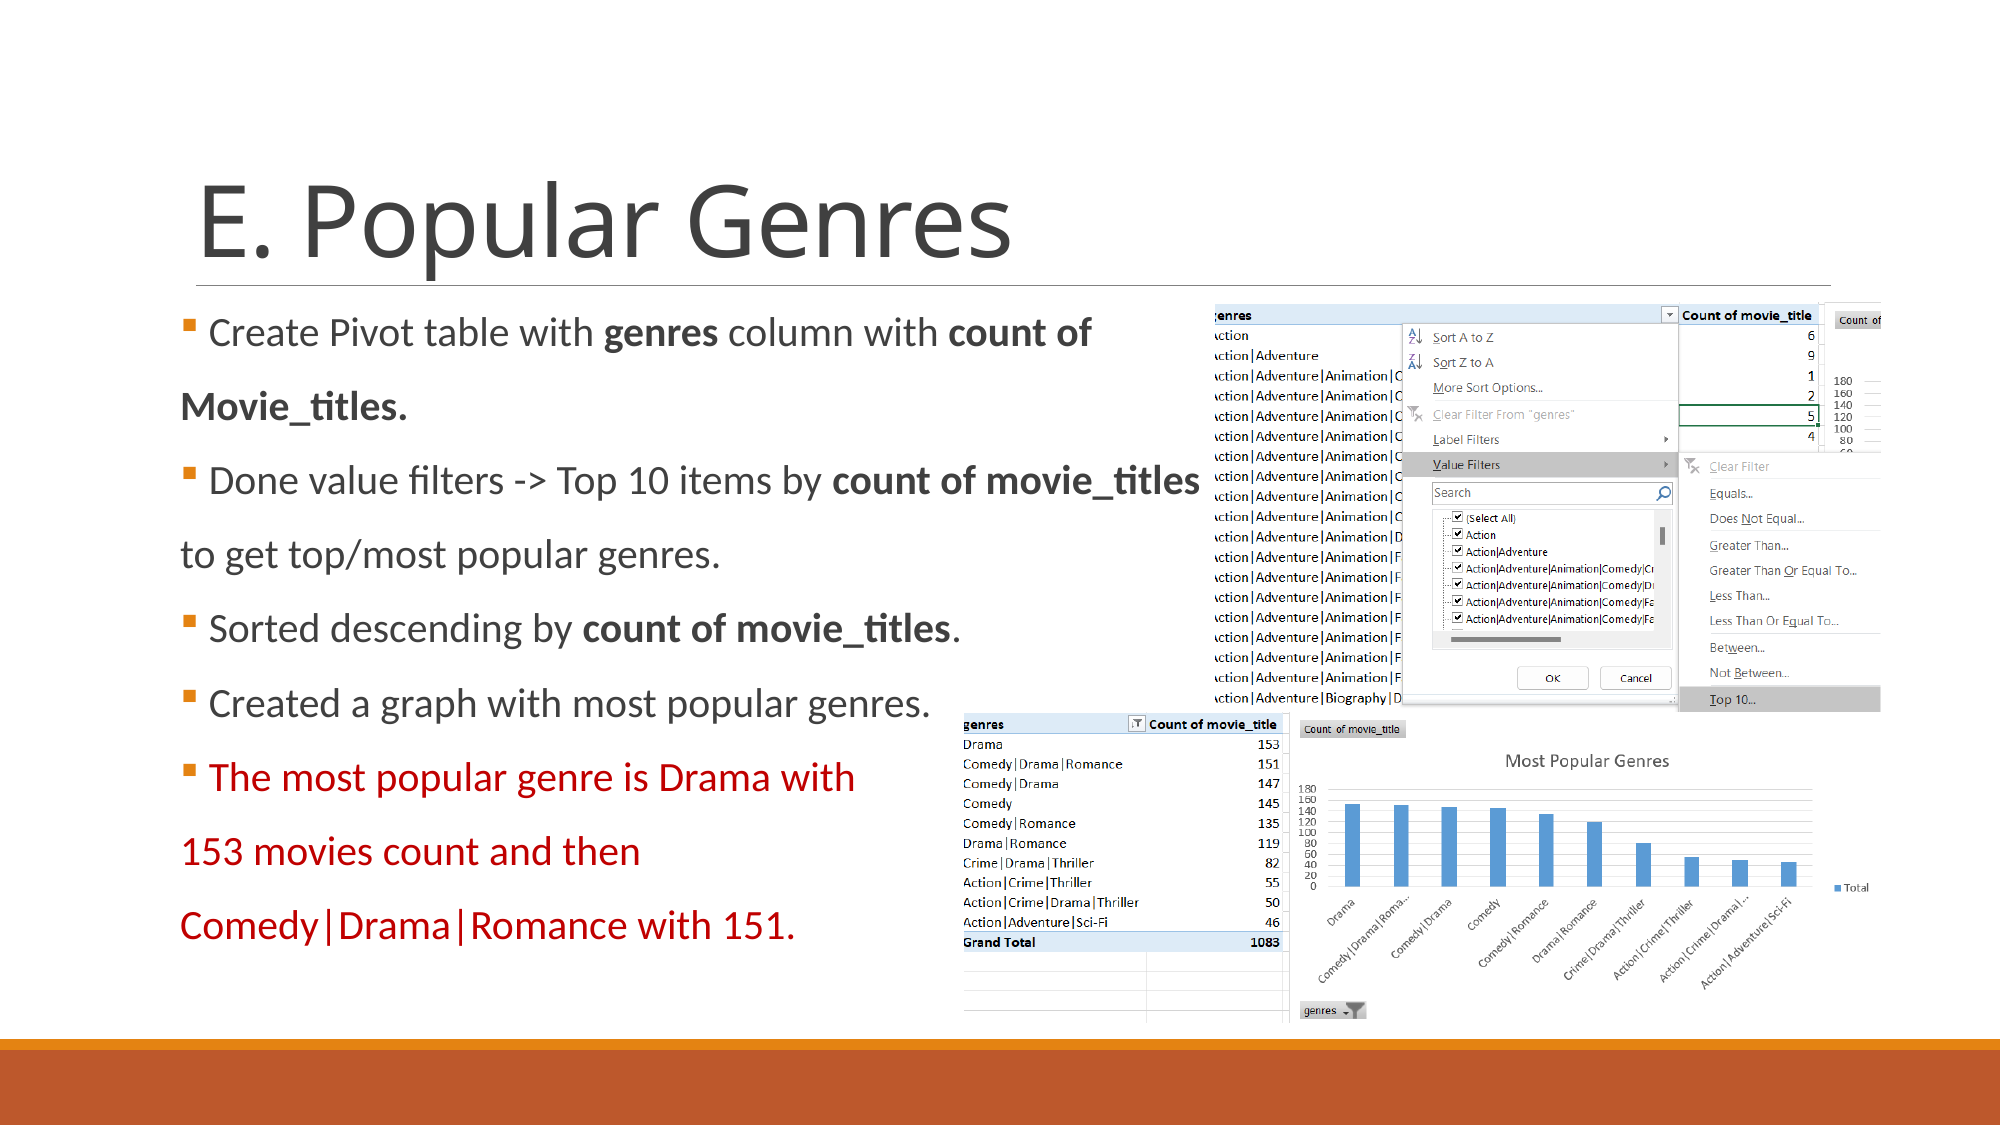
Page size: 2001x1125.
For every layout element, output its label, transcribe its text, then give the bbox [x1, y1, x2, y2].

picture [964, 302, 1882, 1024]
title E. Popular Genres [180, 47, 1830, 285]
list Create Pivot table with genres column with count of Movie_titles. Done value filters -> Top 10 items by count of movie_titles to get top/most popular genres. Sorted descending by count of movie_titles. Created a graph with most popular genres. The most popular genre is Drama with 153 movies count and then Comedy|Drama|Romance with 151. [180, 302, 1214, 963]
